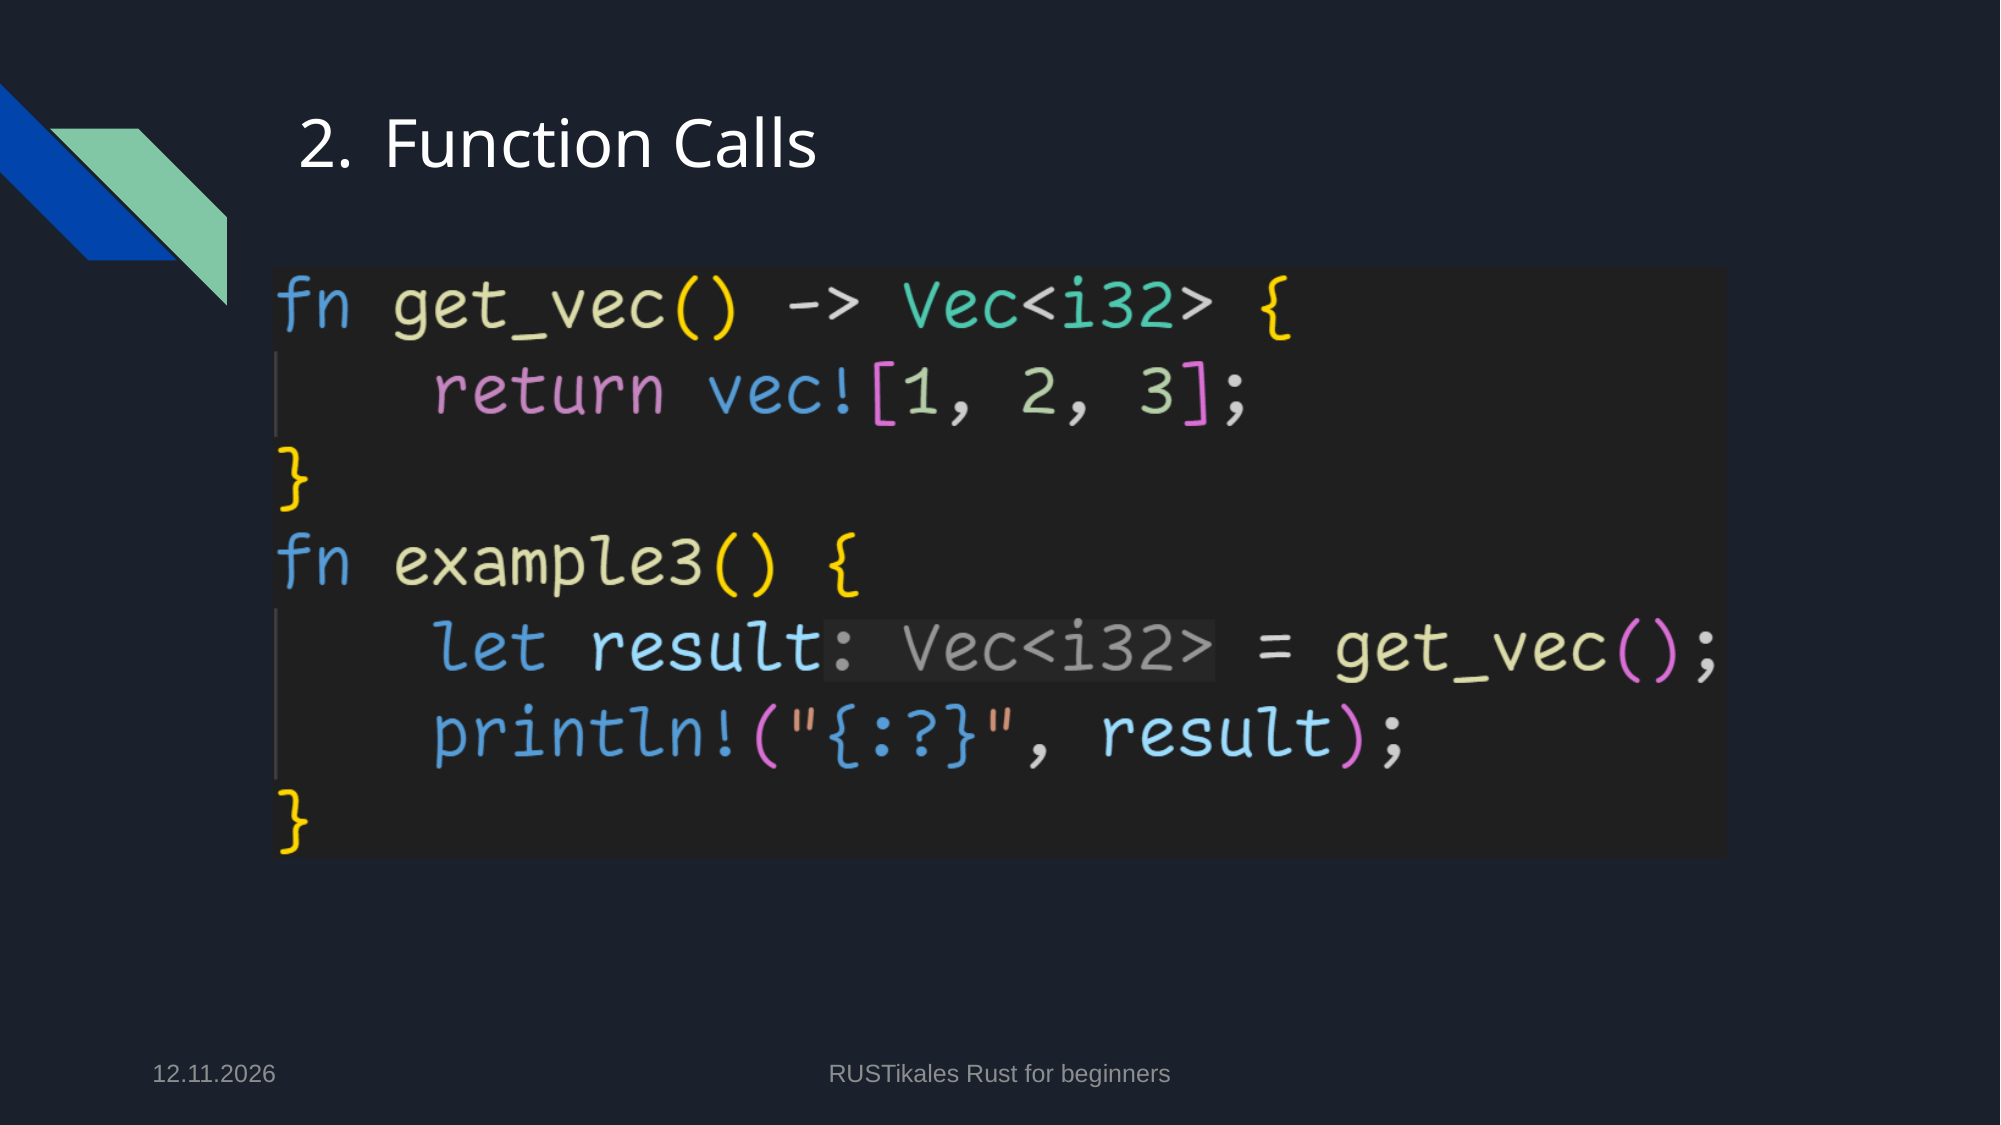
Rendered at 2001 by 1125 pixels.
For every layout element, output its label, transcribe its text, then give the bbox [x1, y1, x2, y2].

picture [273, 267, 1727, 858]
title Function Calls [283, 86, 1824, 287]
footer RUSTikales Rust for beginners [662, 1042, 1338, 1103]
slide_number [137, 1042, 588, 1103]
